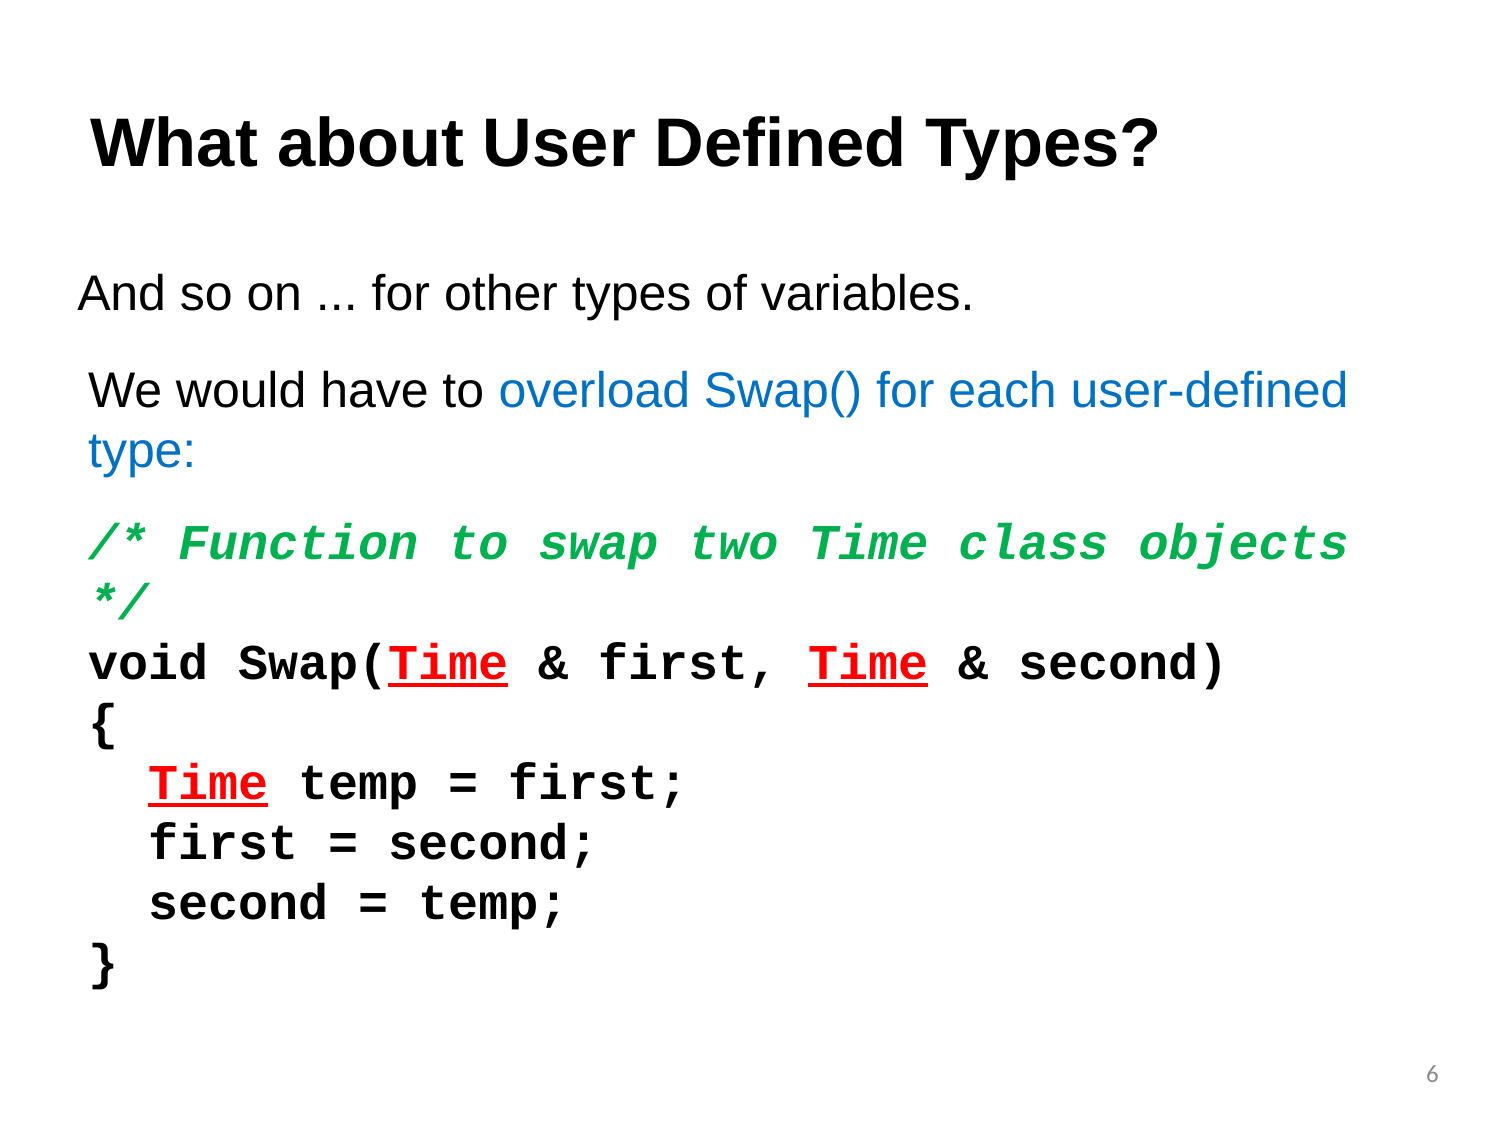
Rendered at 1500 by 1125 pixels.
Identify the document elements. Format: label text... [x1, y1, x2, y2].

slide_number 6 [1103, 1042, 1454, 1103]
title What about User Defined Types? [75, 45, 1425, 233]
text_box We would have to overload Swap() for each user-defined type: /* Function to swap two Time class objects */ void Swap(Time & first, Time & second) { Time temp = first; first = second; second = temp; } [73, 349, 1424, 997]
text_box And so on ... for other types of variables. [62, 252, 1388, 328]
